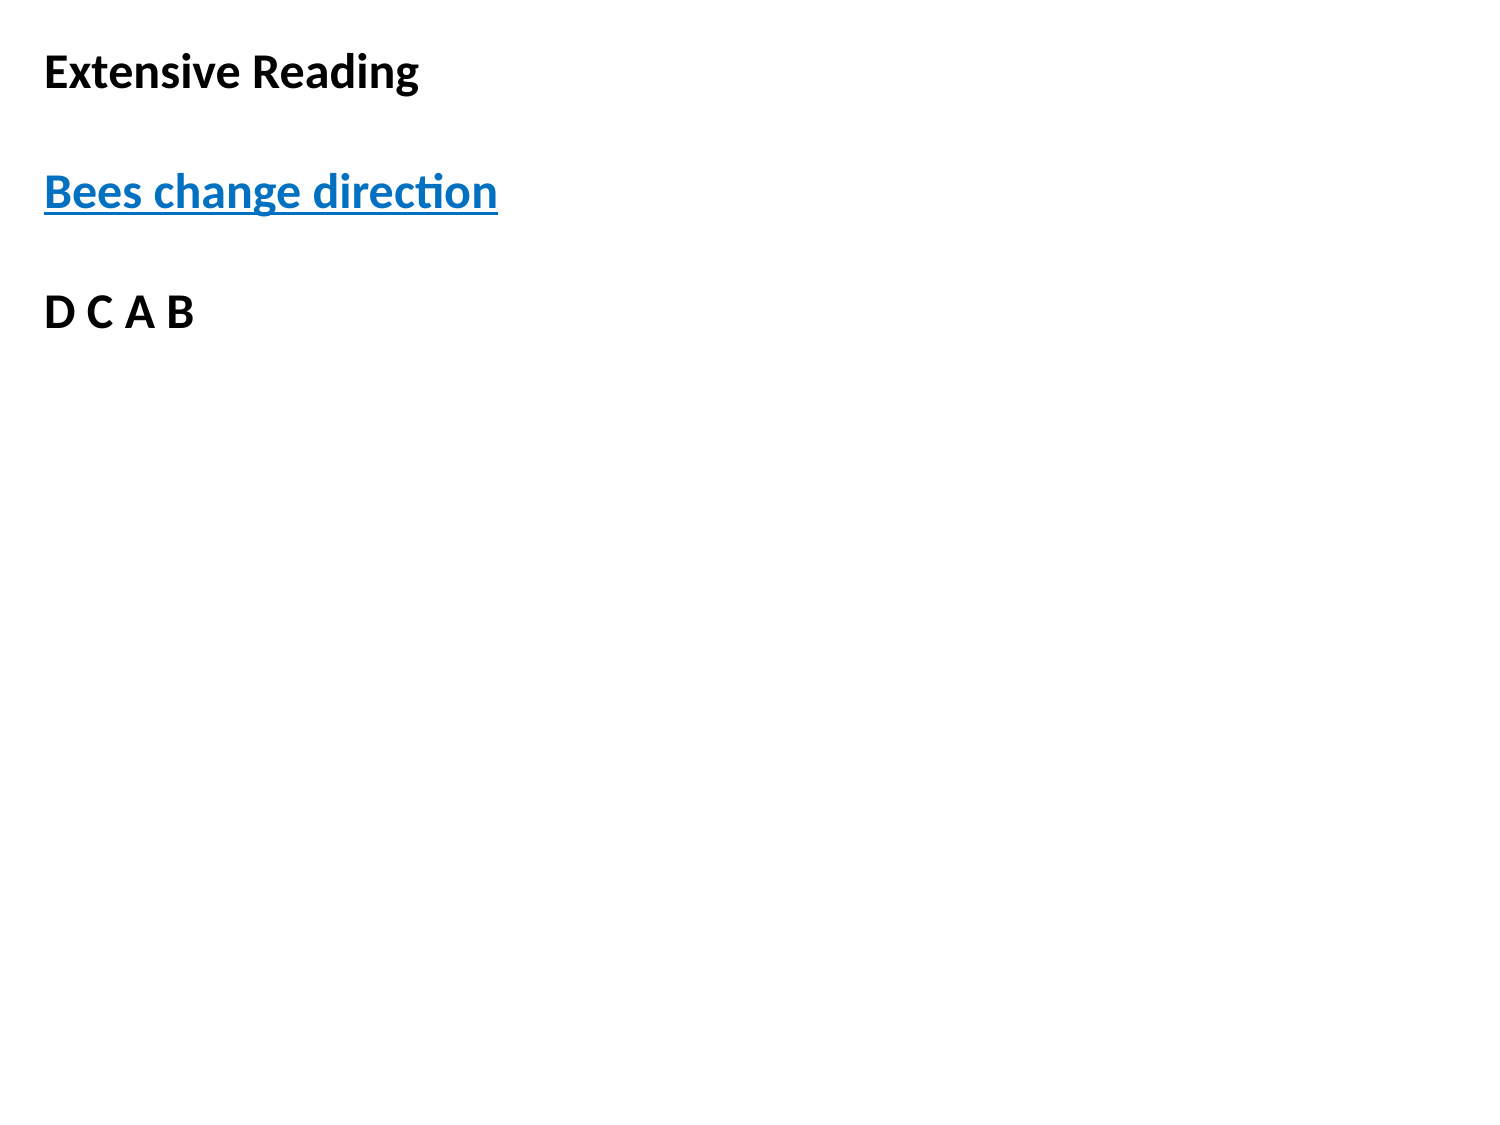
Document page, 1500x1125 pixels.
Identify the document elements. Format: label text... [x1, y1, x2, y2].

text_box Extensive Reading Bees change direction D C A B [29, 30, 1471, 346]
